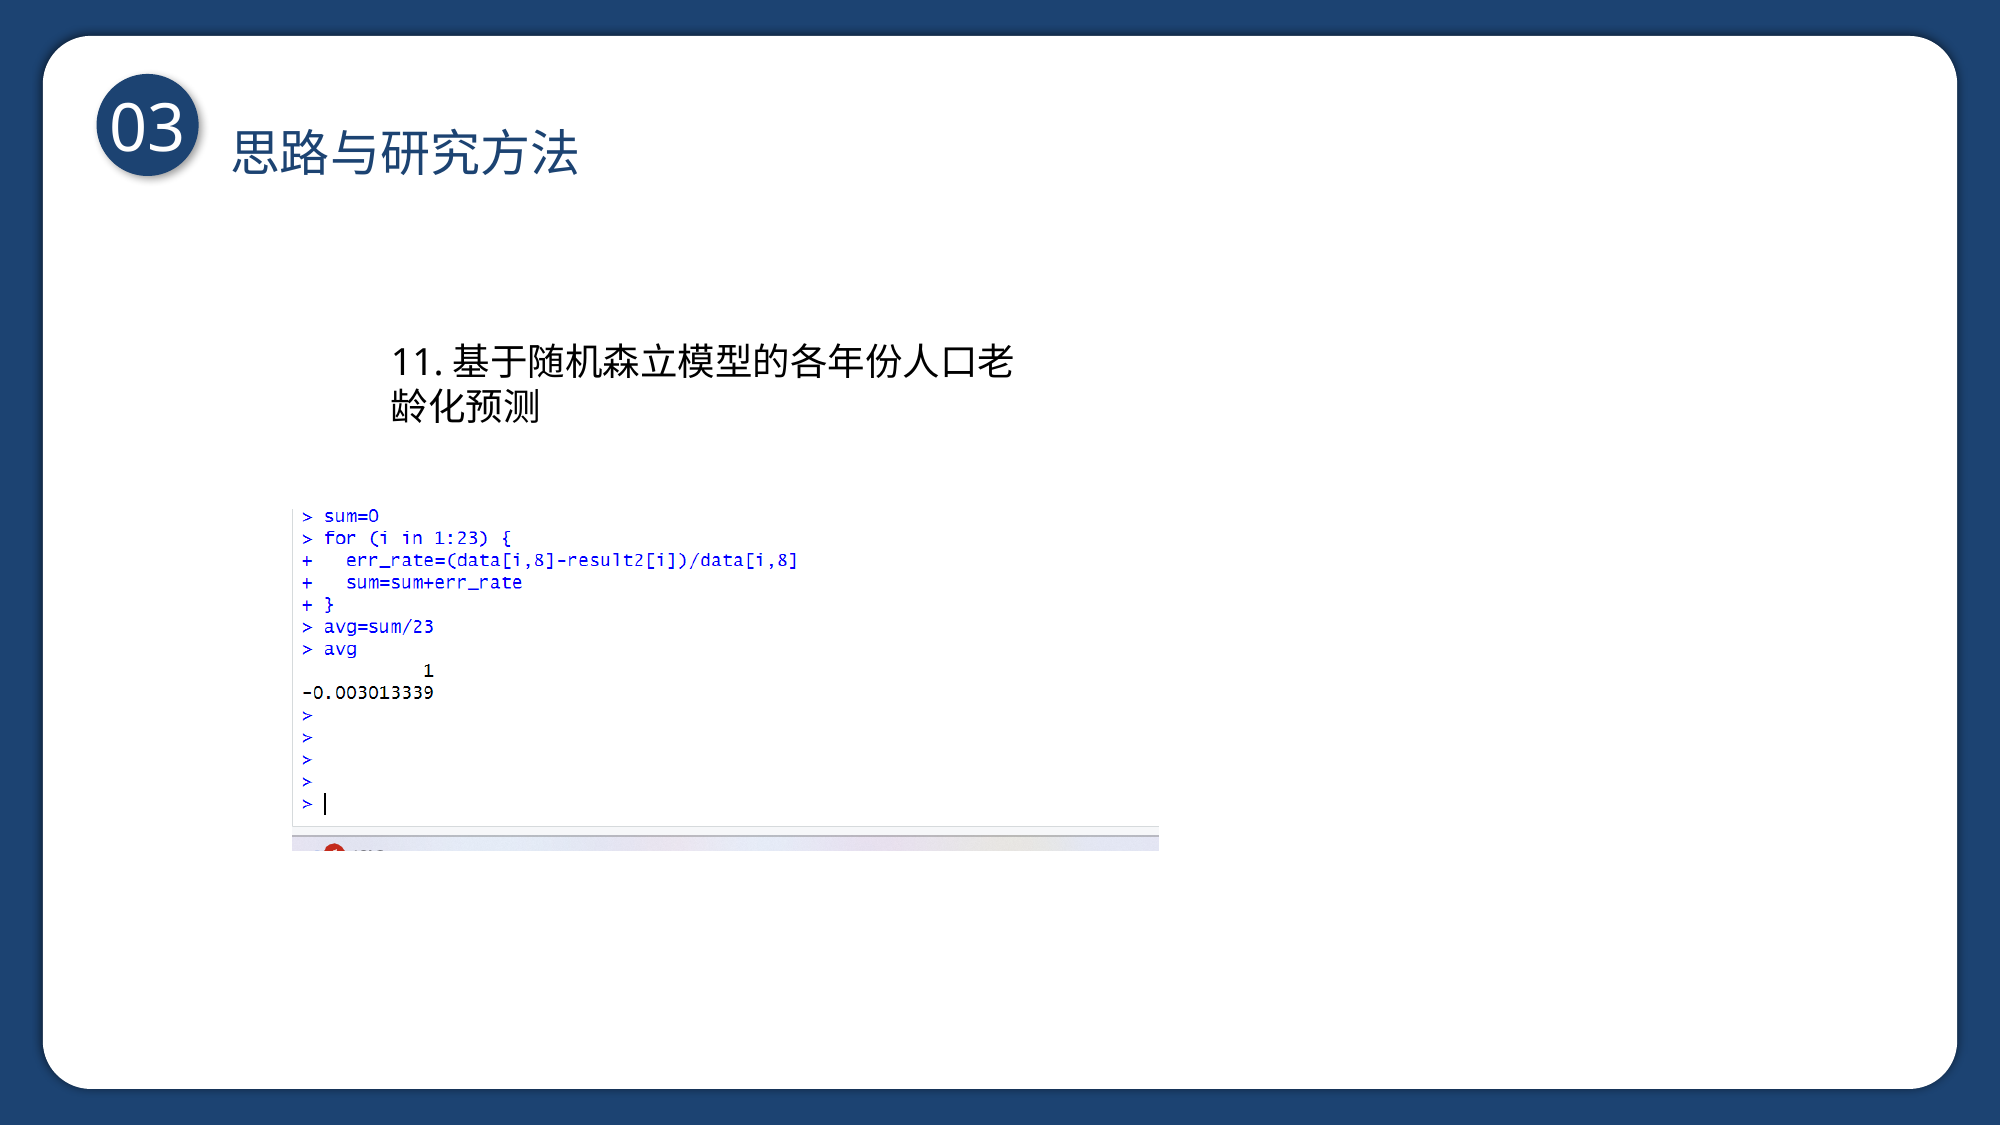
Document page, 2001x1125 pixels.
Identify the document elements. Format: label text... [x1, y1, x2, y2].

text_box 11.基于随机森立模型的各年份人口老龄化预测 [376, 330, 1043, 436]
text_box [125, 172, 170, 178]
text_box [0, 0, 2000, 1125]
picture [292, 509, 1159, 851]
text_box 思路与研究方法 [215, 69, 838, 189]
text_box [41, 34, 1959, 1090]
text_box 03 [26, 76, 215, 172]
text_box [129, 72, 166, 76]
